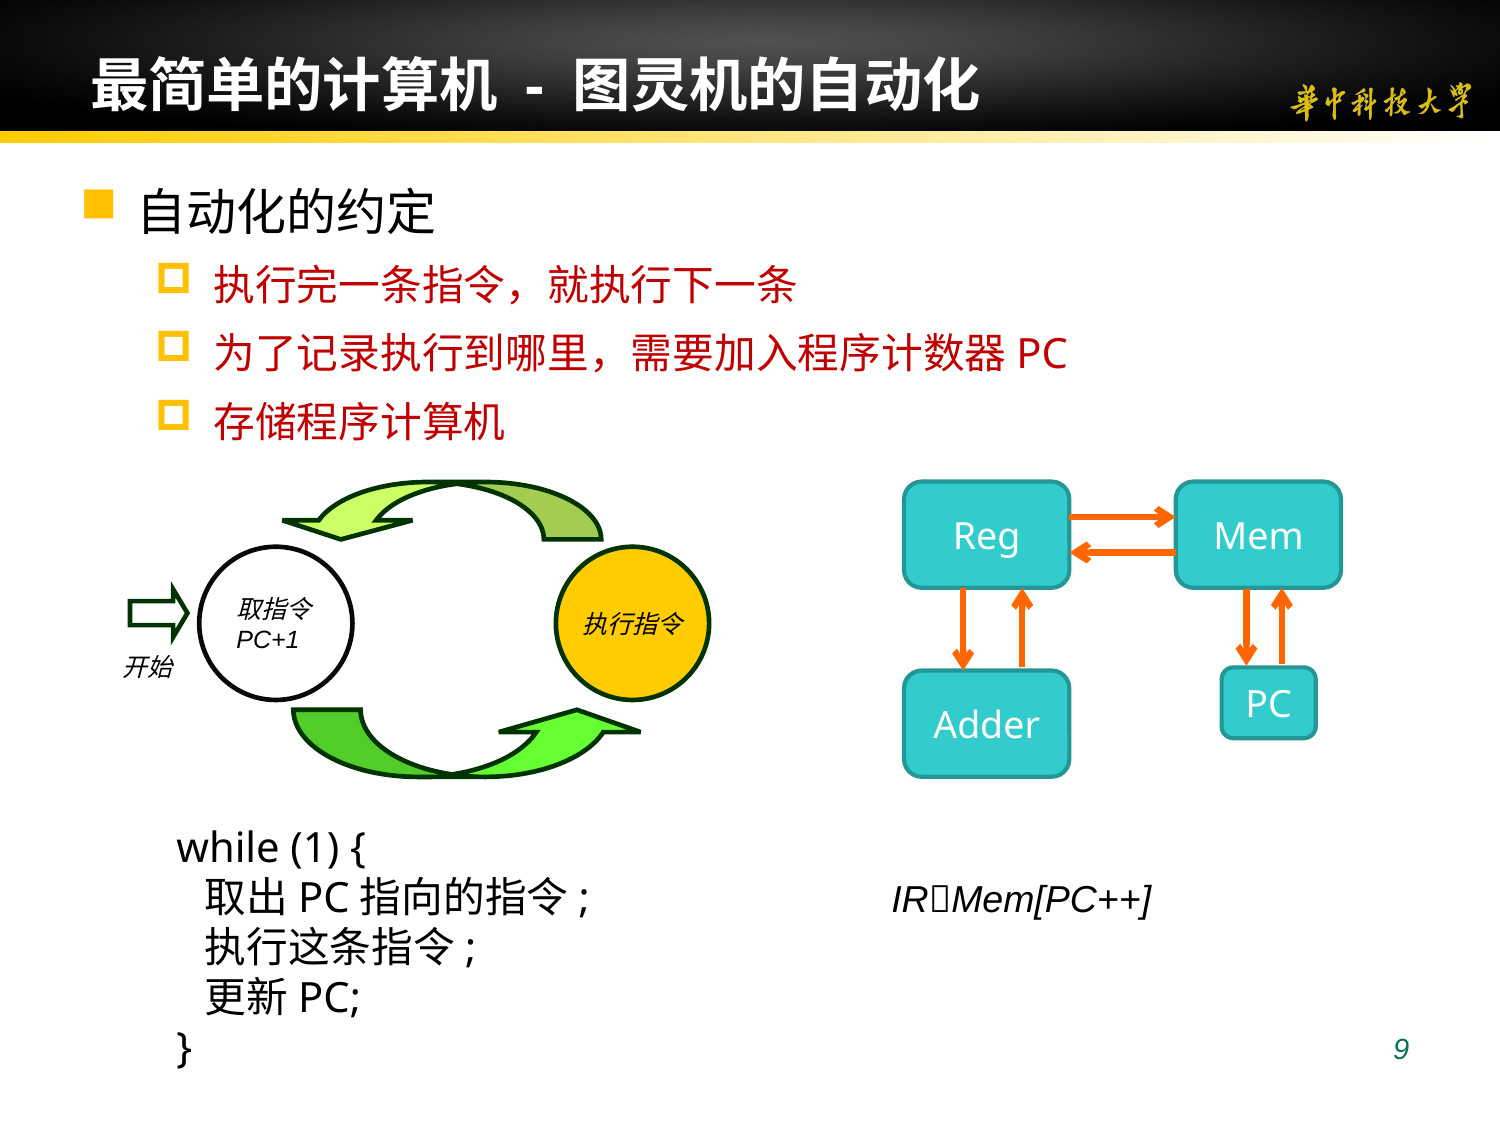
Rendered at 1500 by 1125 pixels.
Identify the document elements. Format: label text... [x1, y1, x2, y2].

text_box IRMem[PC++] [876, 867, 1167, 928]
picture [0, 0, 1500, 131]
text_box 开始 [108, 644, 194, 690]
text_box [293, 709, 641, 777]
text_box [903, 481, 1342, 778]
text_box while (1) { 取出PC指向的指令; 执行这条指令; 更新PC; } [161, 813, 1316, 1079]
text_box [130, 589, 188, 638]
text_box 取指令 PC+1 [199, 546, 353, 700]
text_box [282, 482, 602, 540]
list 自动化的约定 执行完一条指令，就执行下一条 为了记录执行到哪里，需要加入程序计数器PC 存储程序计算机 [64, 160, 1414, 988]
title 最简单的计算机 - 图灵机的自动化 [75, 35, 1425, 131]
slide_number 9 [1257, 1023, 1425, 1102]
text_box 执行指令 [555, 546, 710, 700]
